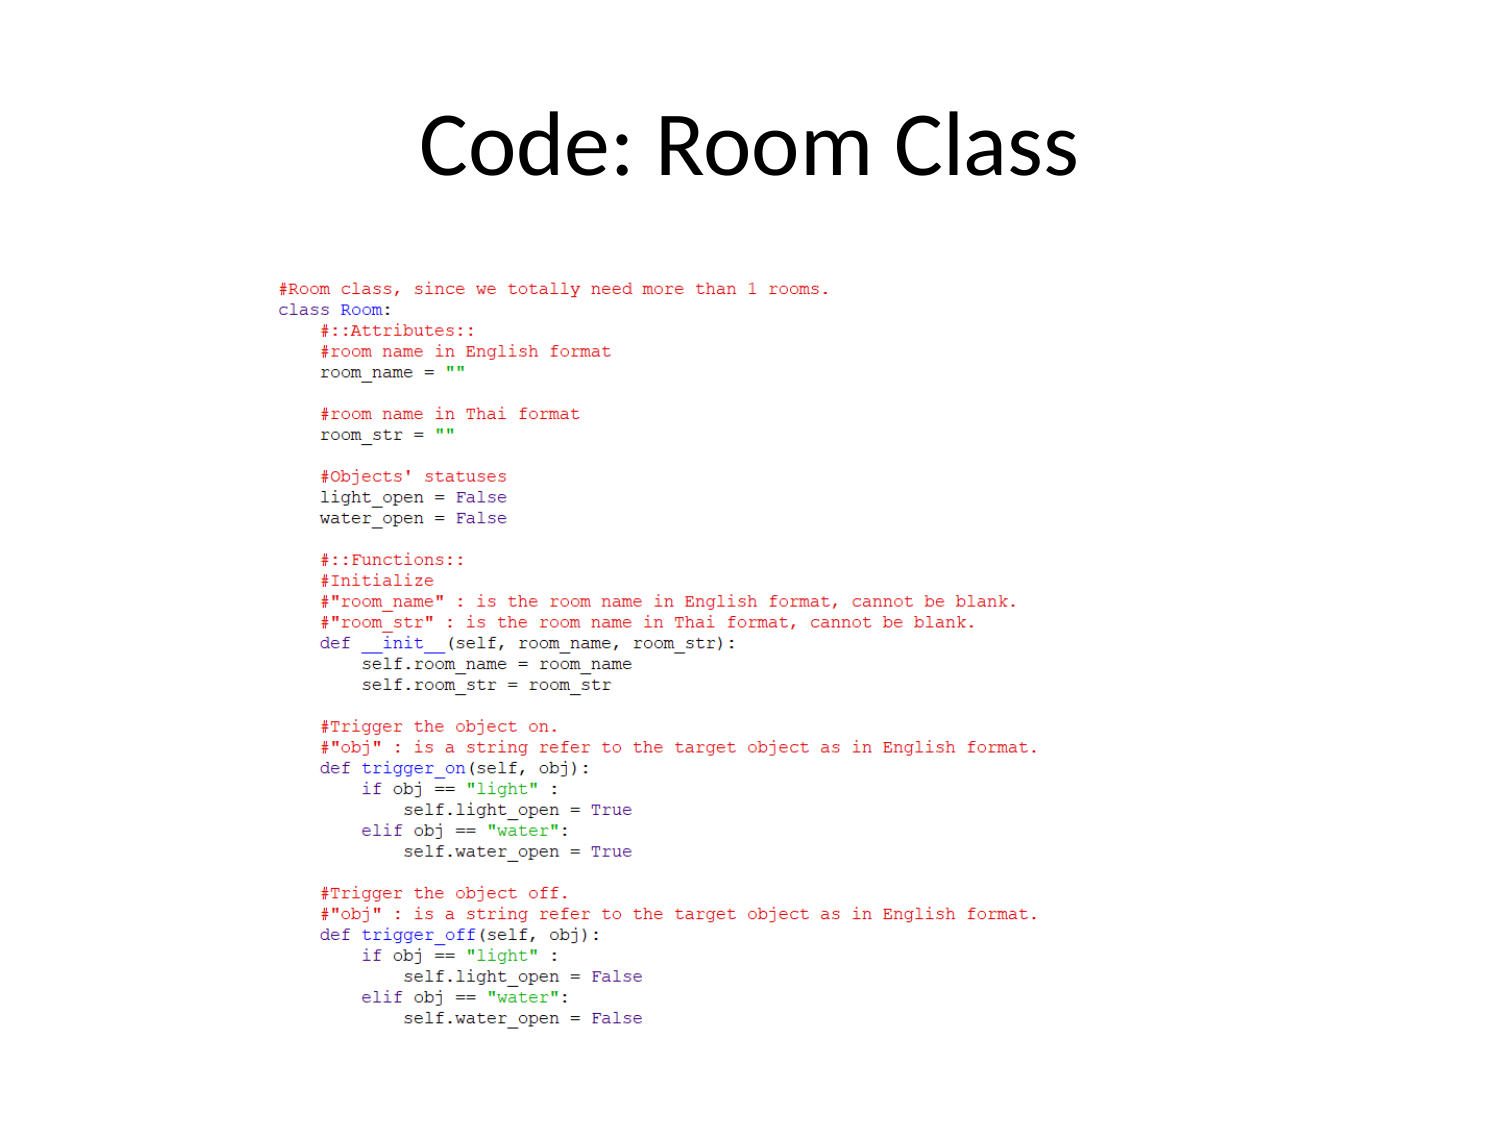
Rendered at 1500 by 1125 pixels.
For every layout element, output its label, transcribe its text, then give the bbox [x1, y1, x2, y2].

picture [277, 266, 1106, 1040]
title Code: Room Class [75, 45, 1425, 233]
